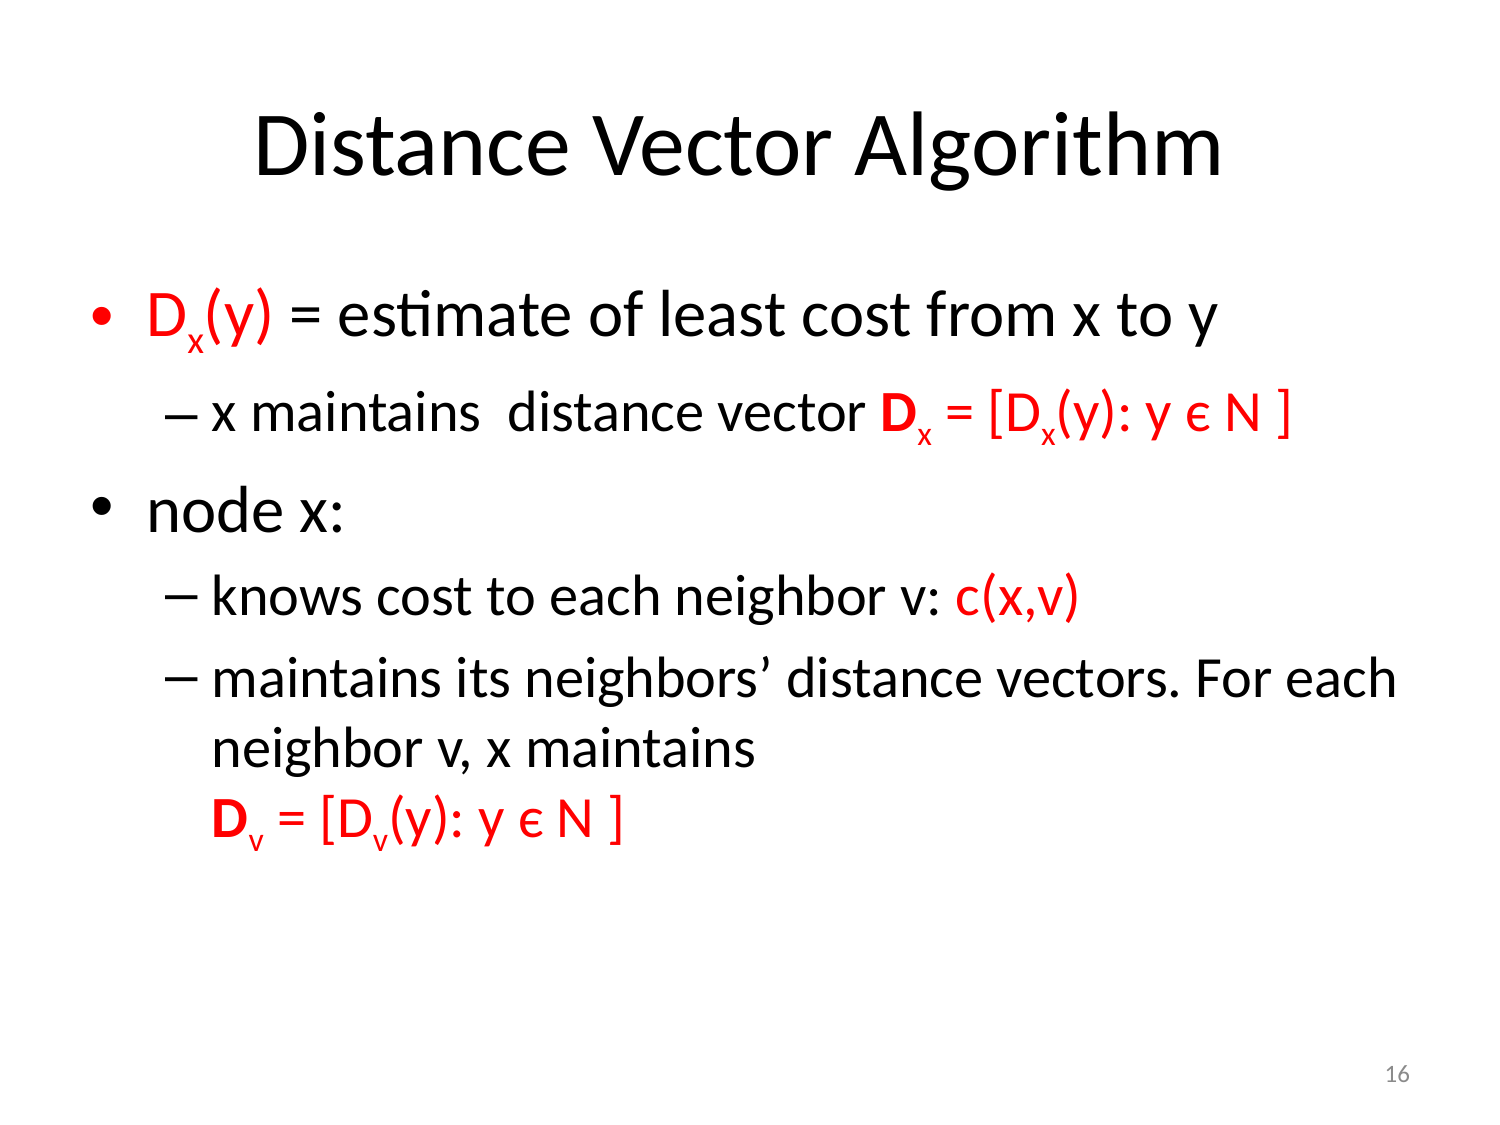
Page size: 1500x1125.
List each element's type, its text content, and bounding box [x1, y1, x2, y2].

list Dx(y) = estimate of least cost from x to y x maintains distance vector Dx = [Dx(y): y є N ] node x: knows cost to each neighbor v: c(x,v) maintains its neighbors’ distance vectors. For each neighbor v, x maintains Dv = [Dv(y): y є N ] [75, 262, 1425, 1005]
slide_number 16 [1074, 1042, 1425, 1103]
title Distance Vector Algorithm [75, 45, 1425, 233]
